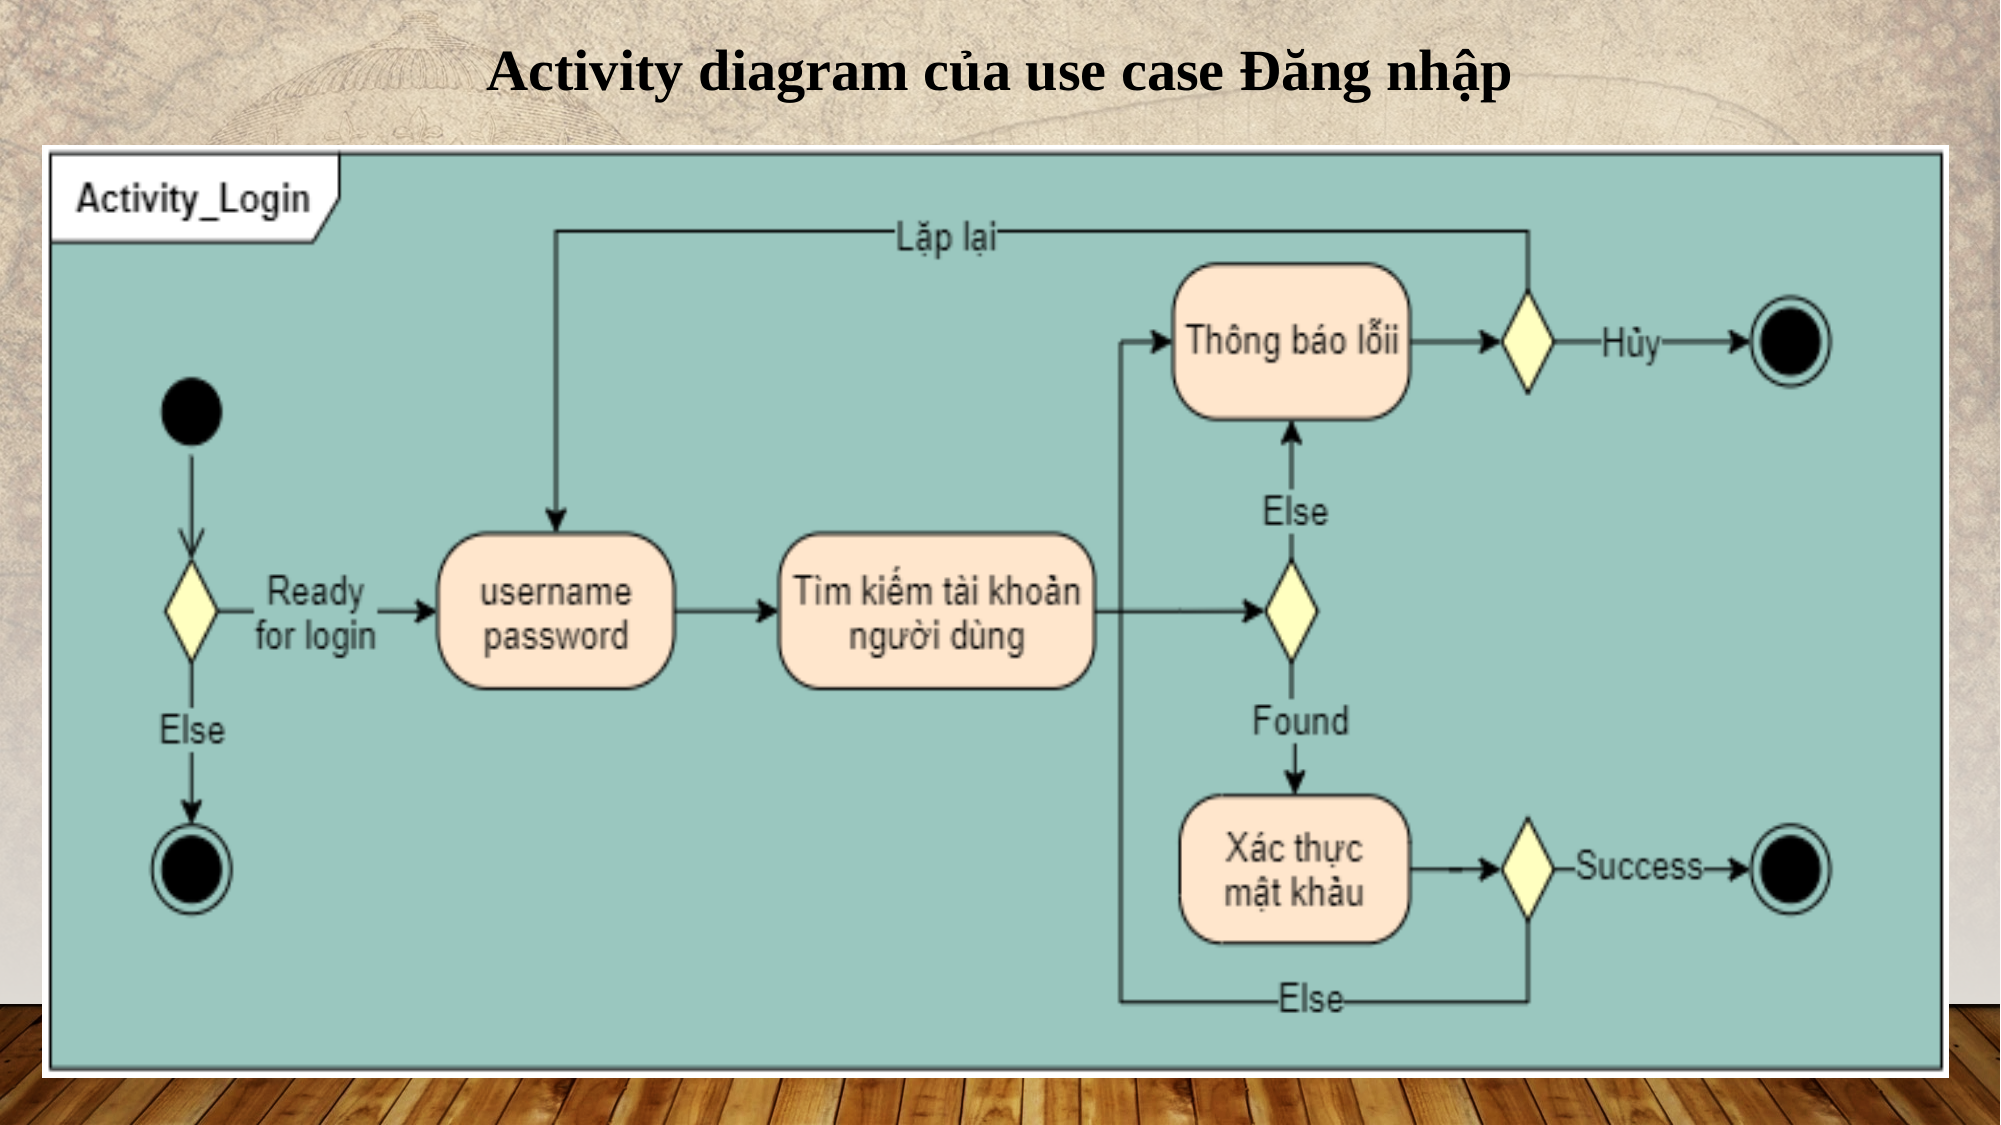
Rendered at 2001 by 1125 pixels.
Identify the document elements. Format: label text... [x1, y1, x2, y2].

text_box Activity diagram của use case Đăng nhập [0, 25, 2000, 110]
picture [0, 144, 2000, 1125]
